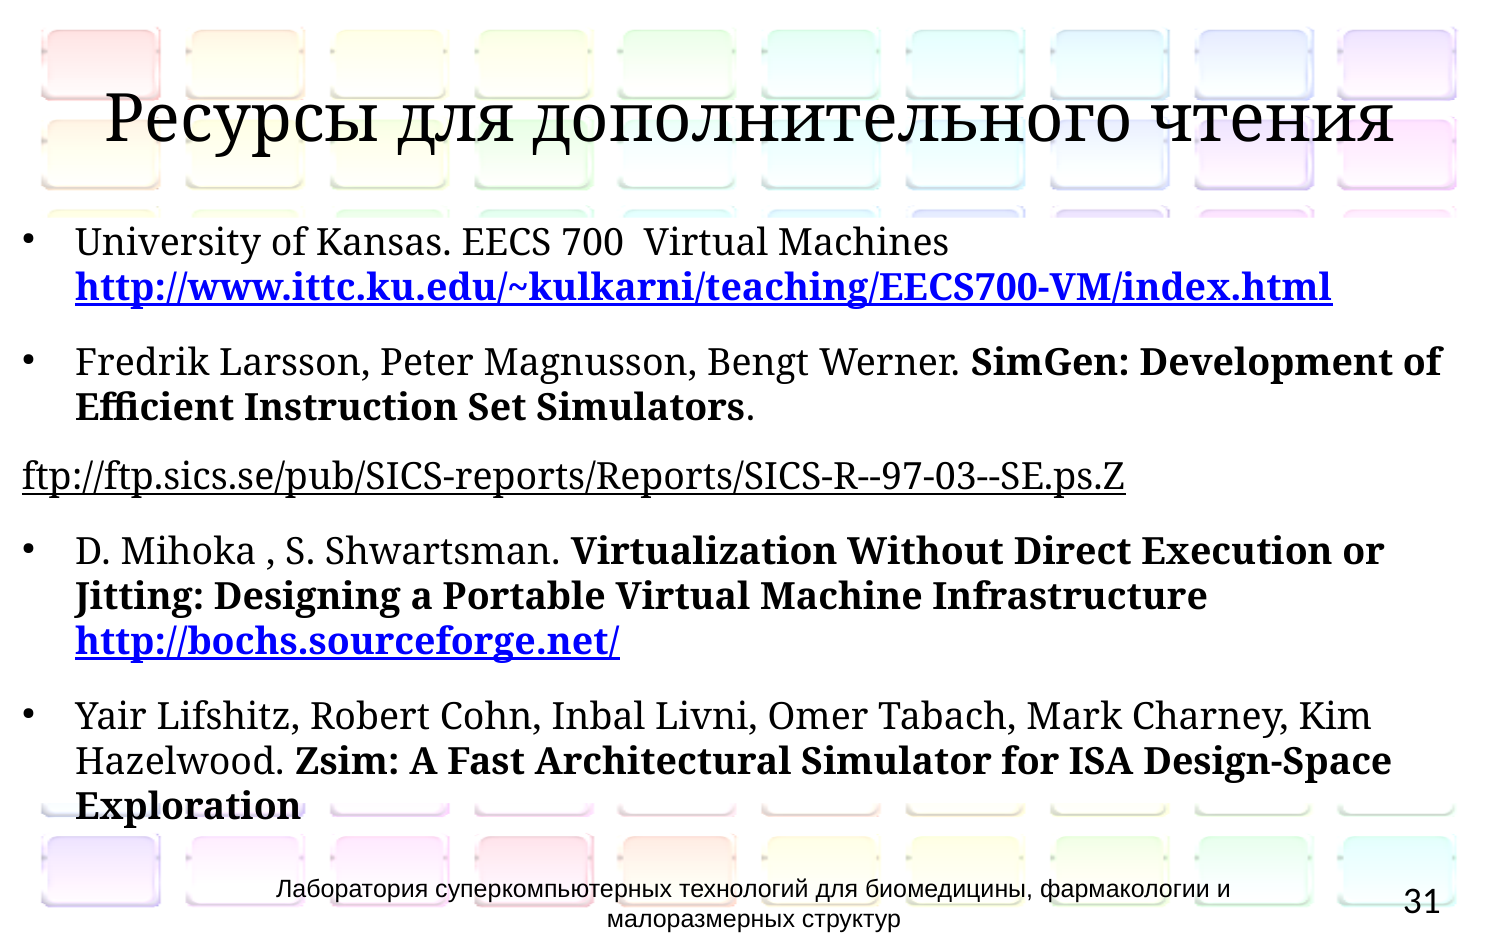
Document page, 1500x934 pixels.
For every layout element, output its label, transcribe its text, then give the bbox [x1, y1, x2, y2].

text_box 31 [1387, 868, 1473, 918]
title Ресурсы для дополнительного чтения [75, 37, 1425, 193]
list University of Kansas. EECS 700 Virtual Machines http://www.ittc.ku.edu/~kulkarni/teaching/EECS700-VM/index.html Fredrik Larsson, Peter Magnusson, Bengt Werner. SimGen: Development of Efficient Instruction Set Simulators. ftp://ftp.sics.se/pub/SICS-reports/Reports/SICS-R--97-03--SE.ps.Z D. Mihoka , S. Shwartsman. Virtualization Without Direct Execution or Jitting: Designing a Portable Virtual Machine Infrastructure http://bochs.sourceforge.net/ Yair Lifshitz, Robert Cohn, Inbal Livni, Omer Tabach, Mark Charney, Kim Hazelwood. Zsim: A Fast Architectural Simulator for ISA Design-Space Exploration [4, 217, 1500, 804]
text_box Лаборатория суперкомпьютерных технологий для биомедицины, фармакологии и малоразмерных структур [171, 864, 1338, 915]
picture [0, 0, 1500, 934]
